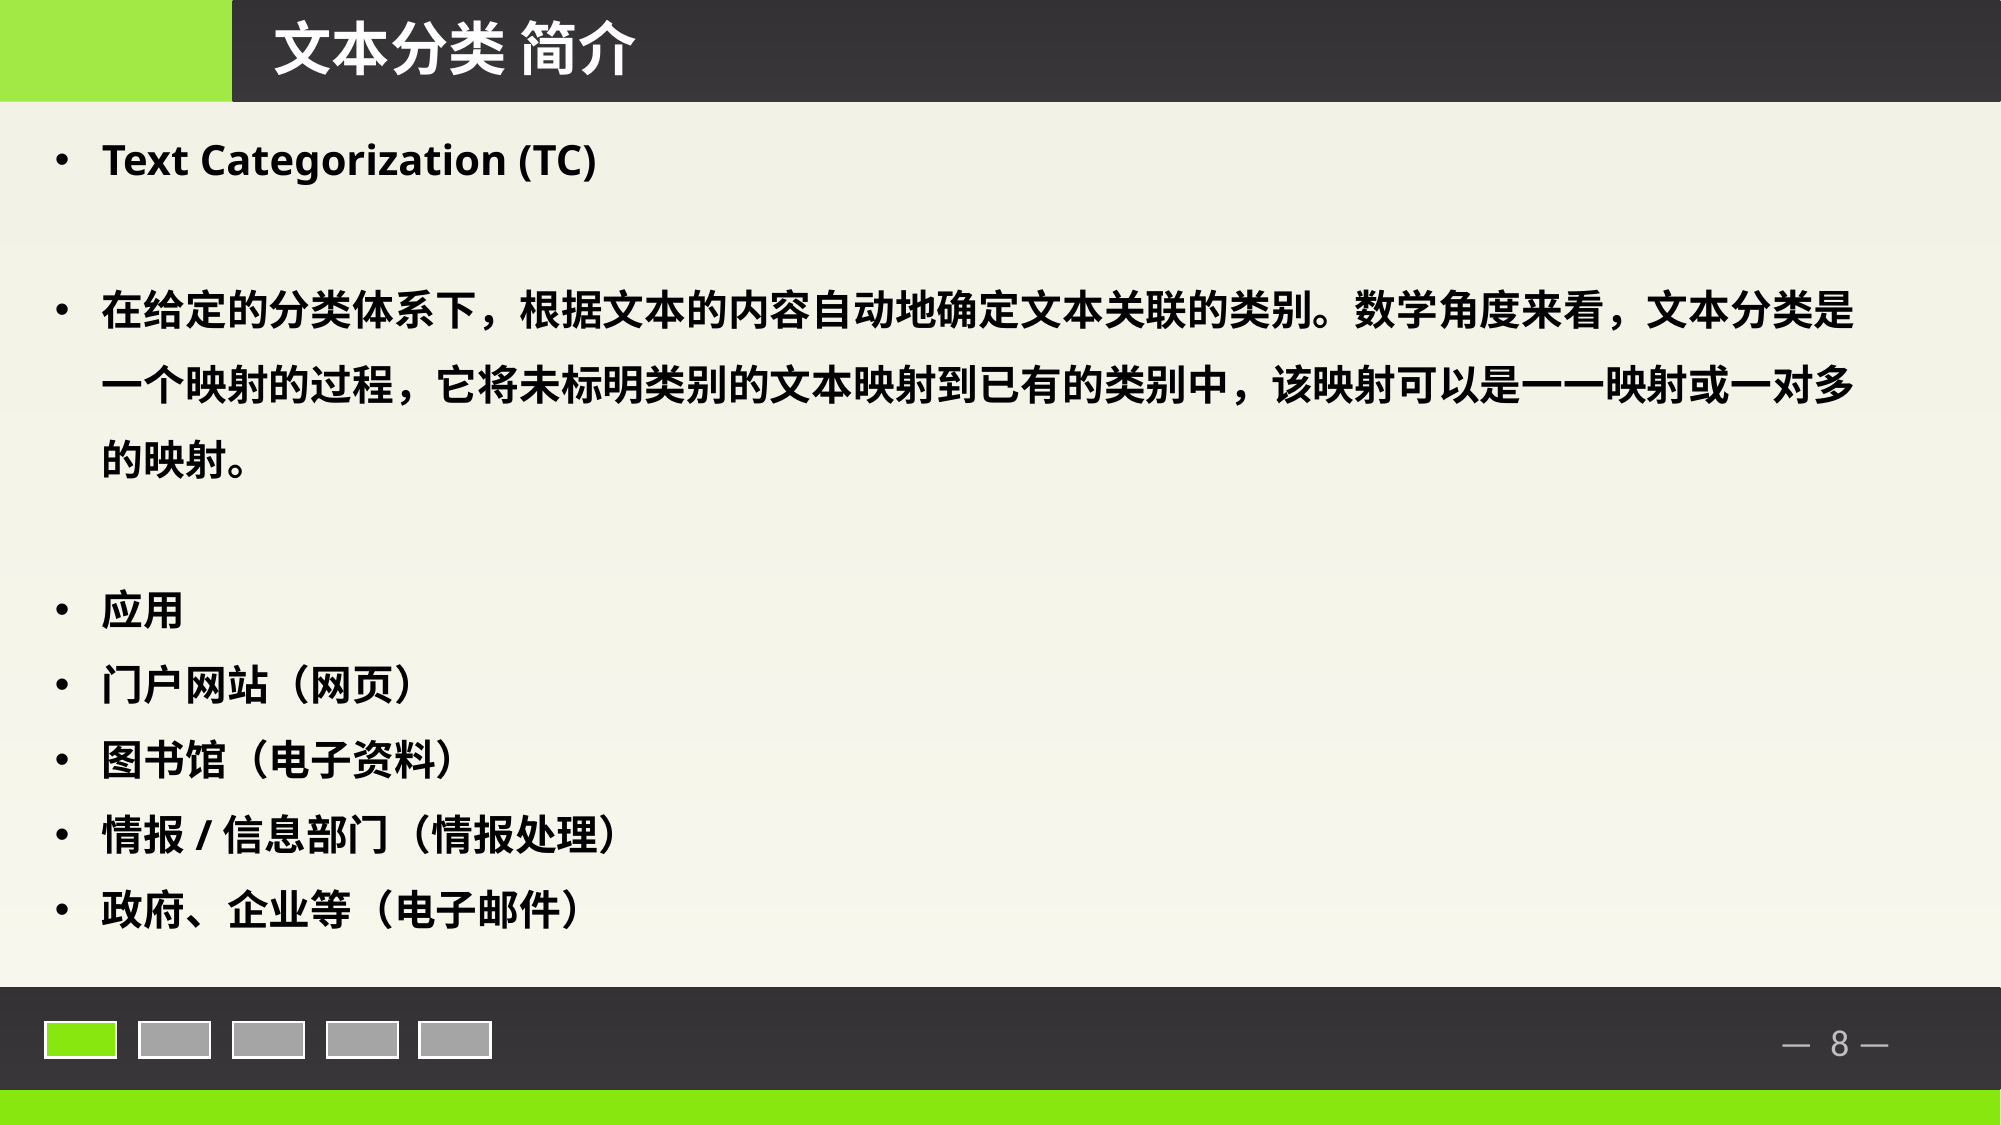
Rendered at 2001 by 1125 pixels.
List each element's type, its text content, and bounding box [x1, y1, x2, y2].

text_box [232, 0, 2001, 102]
text_box [419, 1022, 491, 1058]
text_box [233, 1022, 304, 1058]
text_box Text Categorization (TC) 在给定的分类体系下，根据文本的内容自动地确定文本关联的类别。数学角度来看，文本分类是一个映射的过程，它将未标明类别的文本映射到已有的类别中，该映射可以是一一映射或一对多的映射。 应用 门户网站（网页） 图书馆（电子资料） 情报/信息部门（情报处理） 政府、企业等（电子邮件） [40, 385, 1898, 942]
text_box 文本分类 简介 [258, 4, 1216, 90]
text_box [0, 0, 232, 102]
text_box [139, 1022, 211, 1058]
text_box Text Categorization (TC) 在给定的分类体系下，根据文本的内容自动地确定文本关联的类别。数学角度来看，文本分类是一个映射的过程，它将未标明类别的文本映射到已有的类别中，该映射可以是一一映射或一对多的映射。 应用 门户网站（网页） 图书馆（电子资料） 情报/信息部门（情报处理） 政府、企业等（电子邮件） [40, 101, 1898, 187]
text_box [40, 187, 1921, 385]
text_box [45, 1022, 117, 1058]
text_box [327, 1022, 398, 1058]
